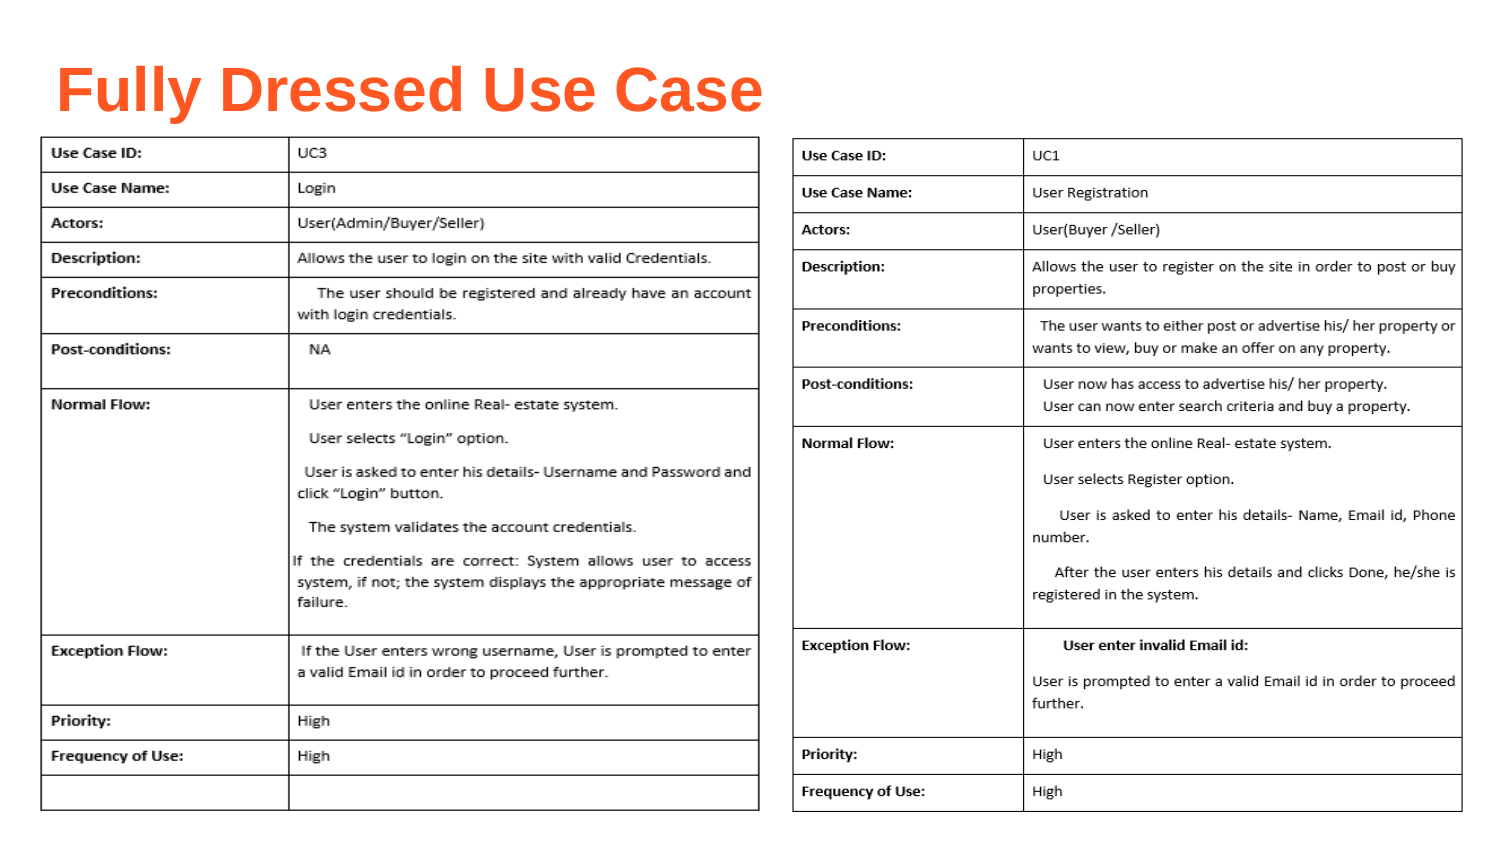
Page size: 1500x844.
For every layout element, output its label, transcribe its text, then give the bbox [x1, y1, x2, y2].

title Fully Dressed Use Case [41, 34, 1440, 126]
picture [20, 116, 1500, 830]
